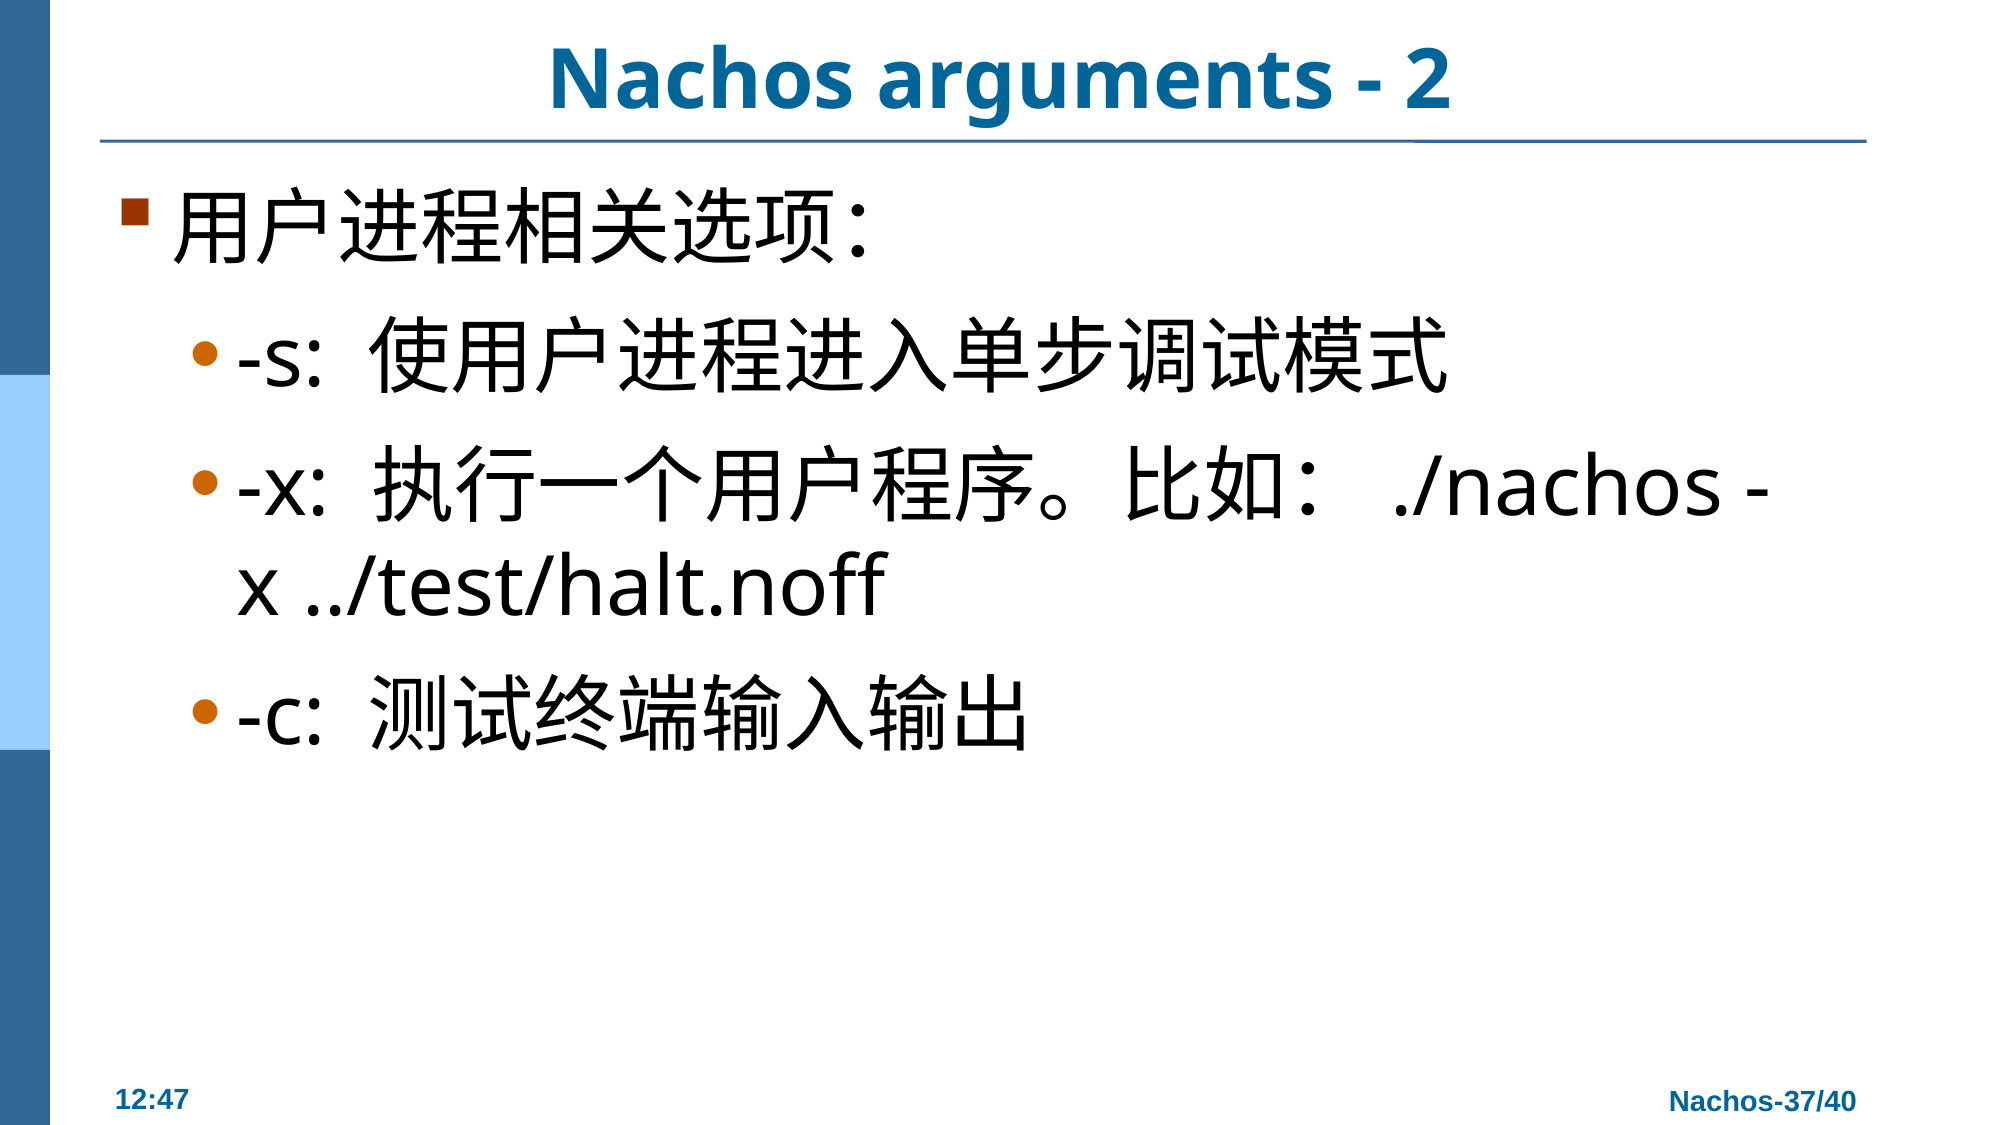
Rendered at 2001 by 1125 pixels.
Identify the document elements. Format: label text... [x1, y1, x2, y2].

title Nachos arguments - 2 [99, 38, 1900, 133]
list 用户进程相关选项： -s: 使用户进程进入单步调试模式 -x: 执行一个用户程序。比如：./nachos -x ../test/halt.noff -c: 测试终端输入输出 [99, 166, 1900, 926]
